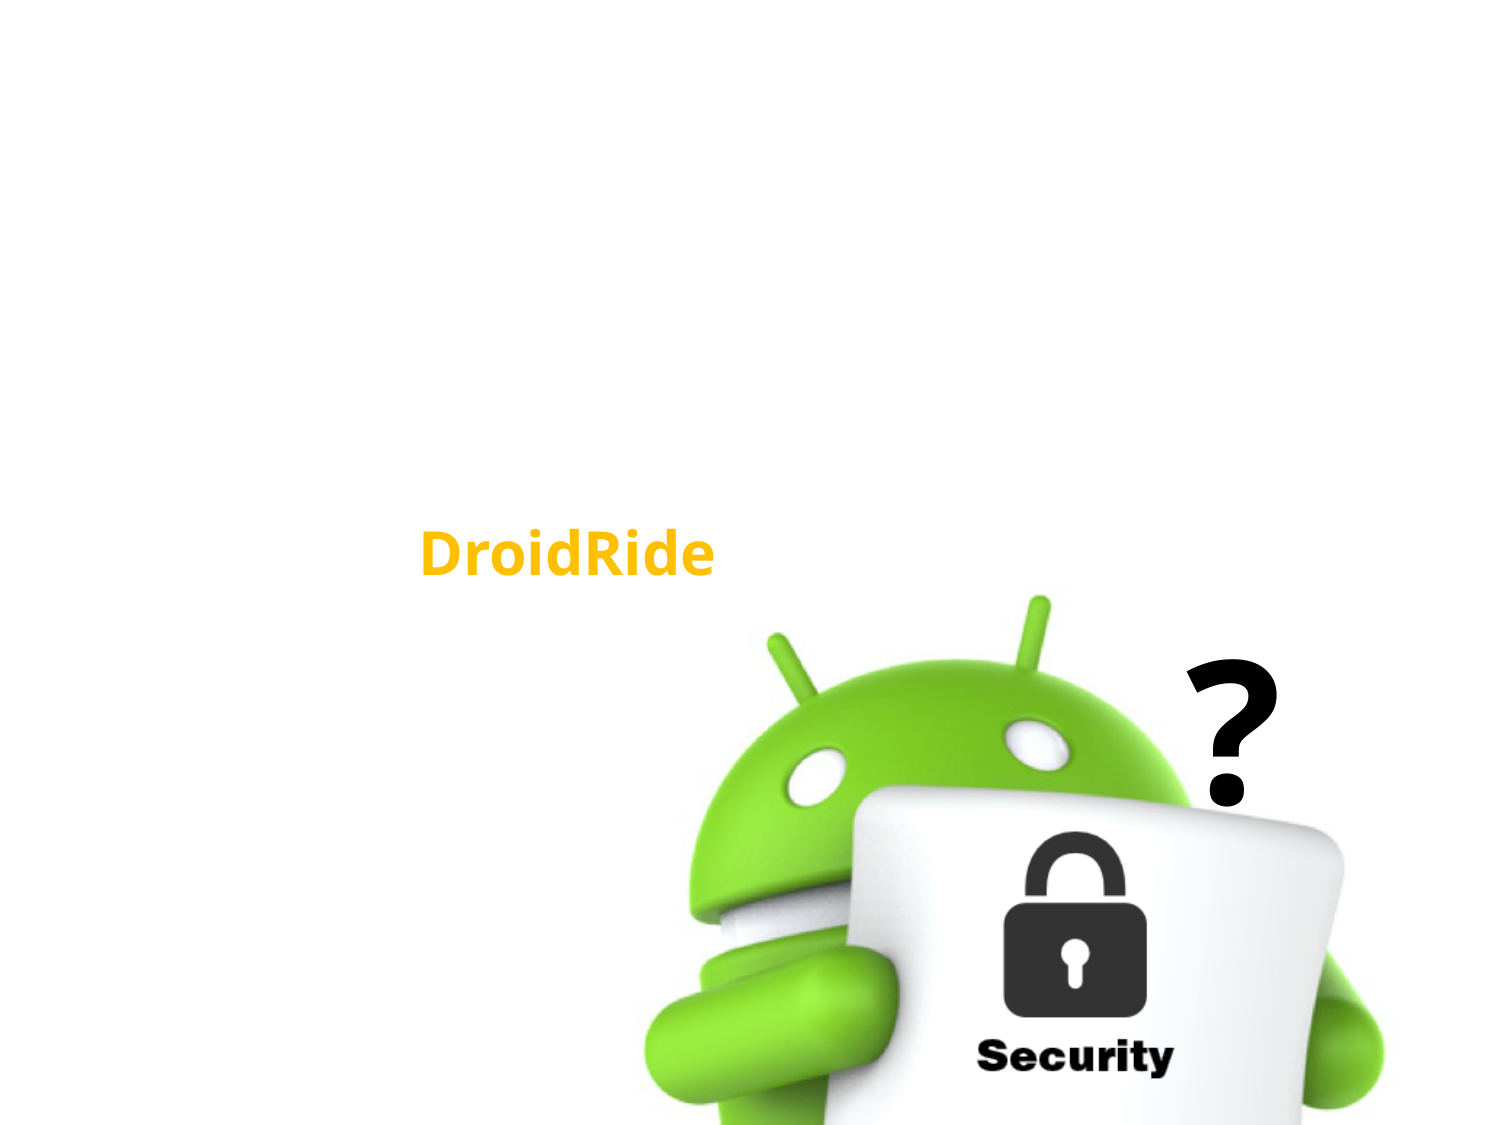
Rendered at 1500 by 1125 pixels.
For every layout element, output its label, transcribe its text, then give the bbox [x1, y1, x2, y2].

title Reviving Android Malware with DroidRide: And How Not To [0, 433, 1500, 596]
picture [585, 582, 1500, 1125]
